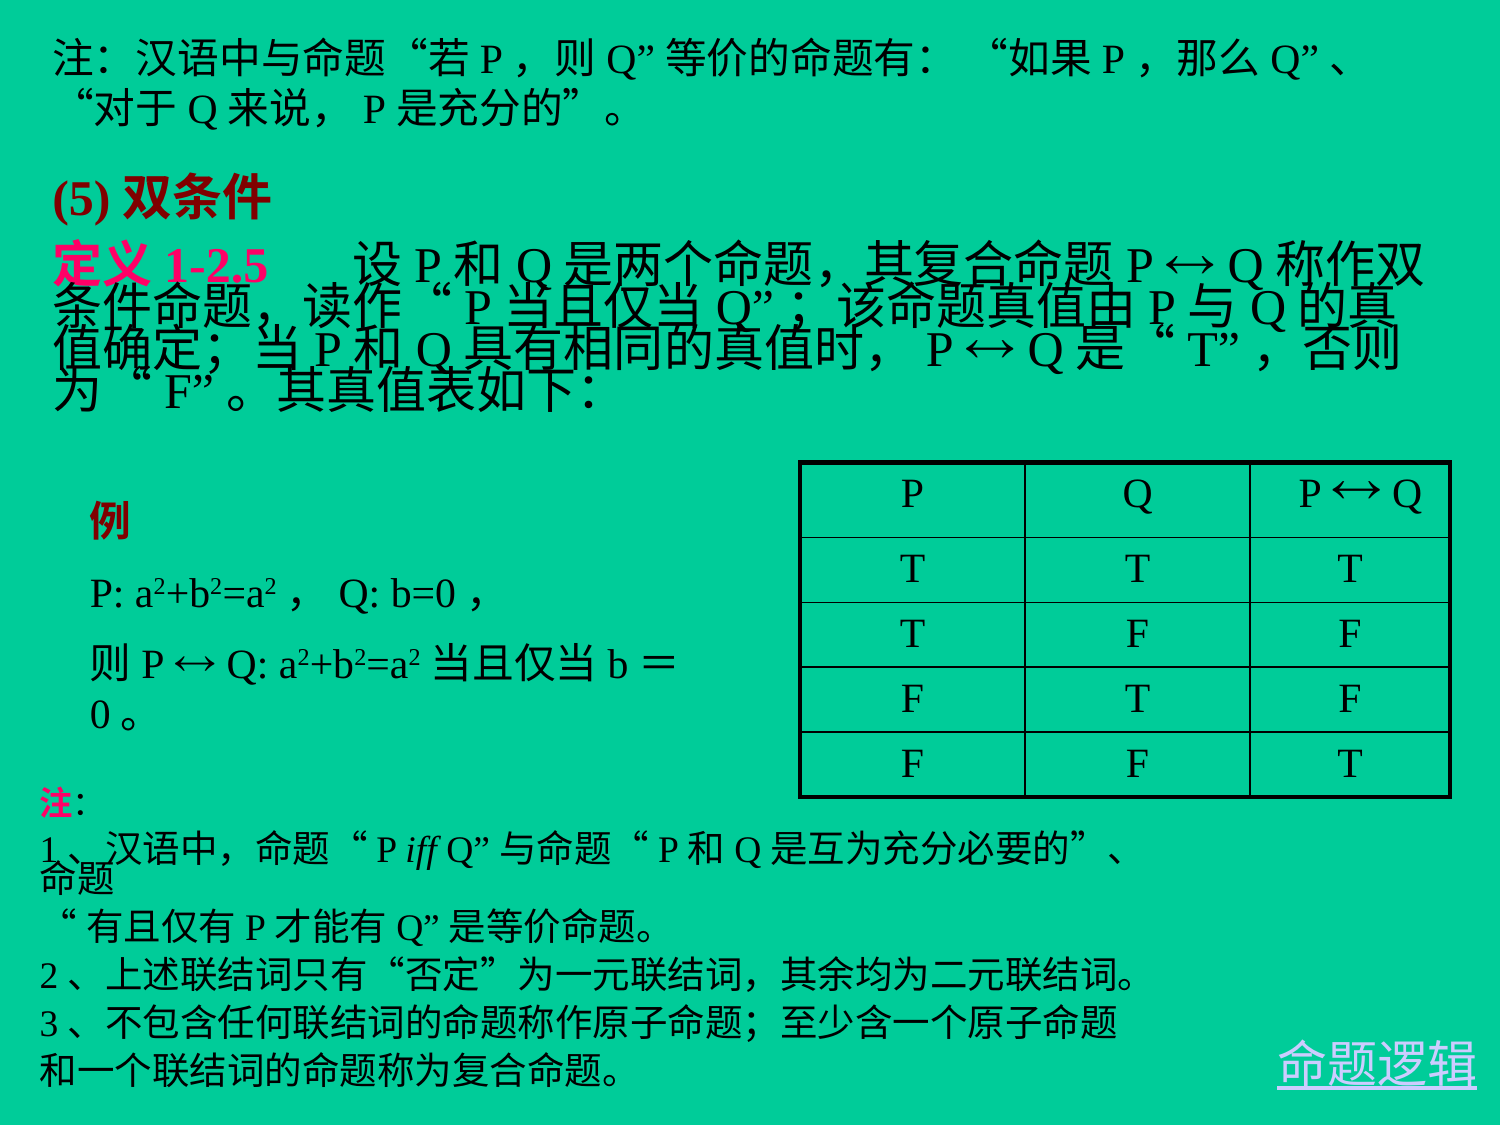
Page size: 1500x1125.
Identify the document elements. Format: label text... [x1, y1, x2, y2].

table_header P  Q [1251, 465, 1448, 537]
text_box 命题逻辑 [1262, 1024, 1500, 1113]
table_cell F [802, 733, 1024, 787]
table_header P [802, 465, 1024, 537]
text_box 注：汉语中与命题“若P，则Q”等价的命题有： “如果P，那么Q”、“对于Q来说，P是充分的”。 [37, 24, 1463, 140]
text_box (5)双条件 定义1-2.5 设P和Q是两个命题，其复合命题P  Q称作双条件命题，读作“P当且仅当Q”；该命题真值由P与Q的真值确定；当P和Q具有相同的真值时，P  Q是“T”，否则为“F”。其真值表如下： [37, 174, 1463, 425]
table_cell F [802, 668, 1024, 731]
table_cell T [1251, 538, 1448, 602]
table_cell T [1026, 538, 1249, 602]
table_cell F [1026, 603, 1249, 666]
table_cell F [1026, 733, 1249, 795]
table_cell T [1251, 733, 1448, 795]
table_cell F [1251, 603, 1448, 666]
text_box 注： 1、汉语中，命题“P iff Q”与命题“P和Q是互为充分必要的”、命题 “有且仅有P才能有Q”是等价命题。 2、上述联结词只有“否定”为一元联结词，其余均为二元联结词。 3、不包含任何联结词的命题称作原子命题；至少含一个原子命题 和一个联结词的命题称为复合命题。 [24, 787, 1138, 1098]
table_header Q [1026, 465, 1249, 537]
table_cell T [1026, 668, 1249, 731]
table_cell T [802, 538, 1024, 602]
table_cell F [1251, 668, 1448, 731]
text_box 例 P: a2+b2=a2，Q: b=0， 则P  Q: a2+b2=a2当且仅当b＝0。 [75, 487, 713, 744]
table_cell T [802, 603, 1024, 666]
